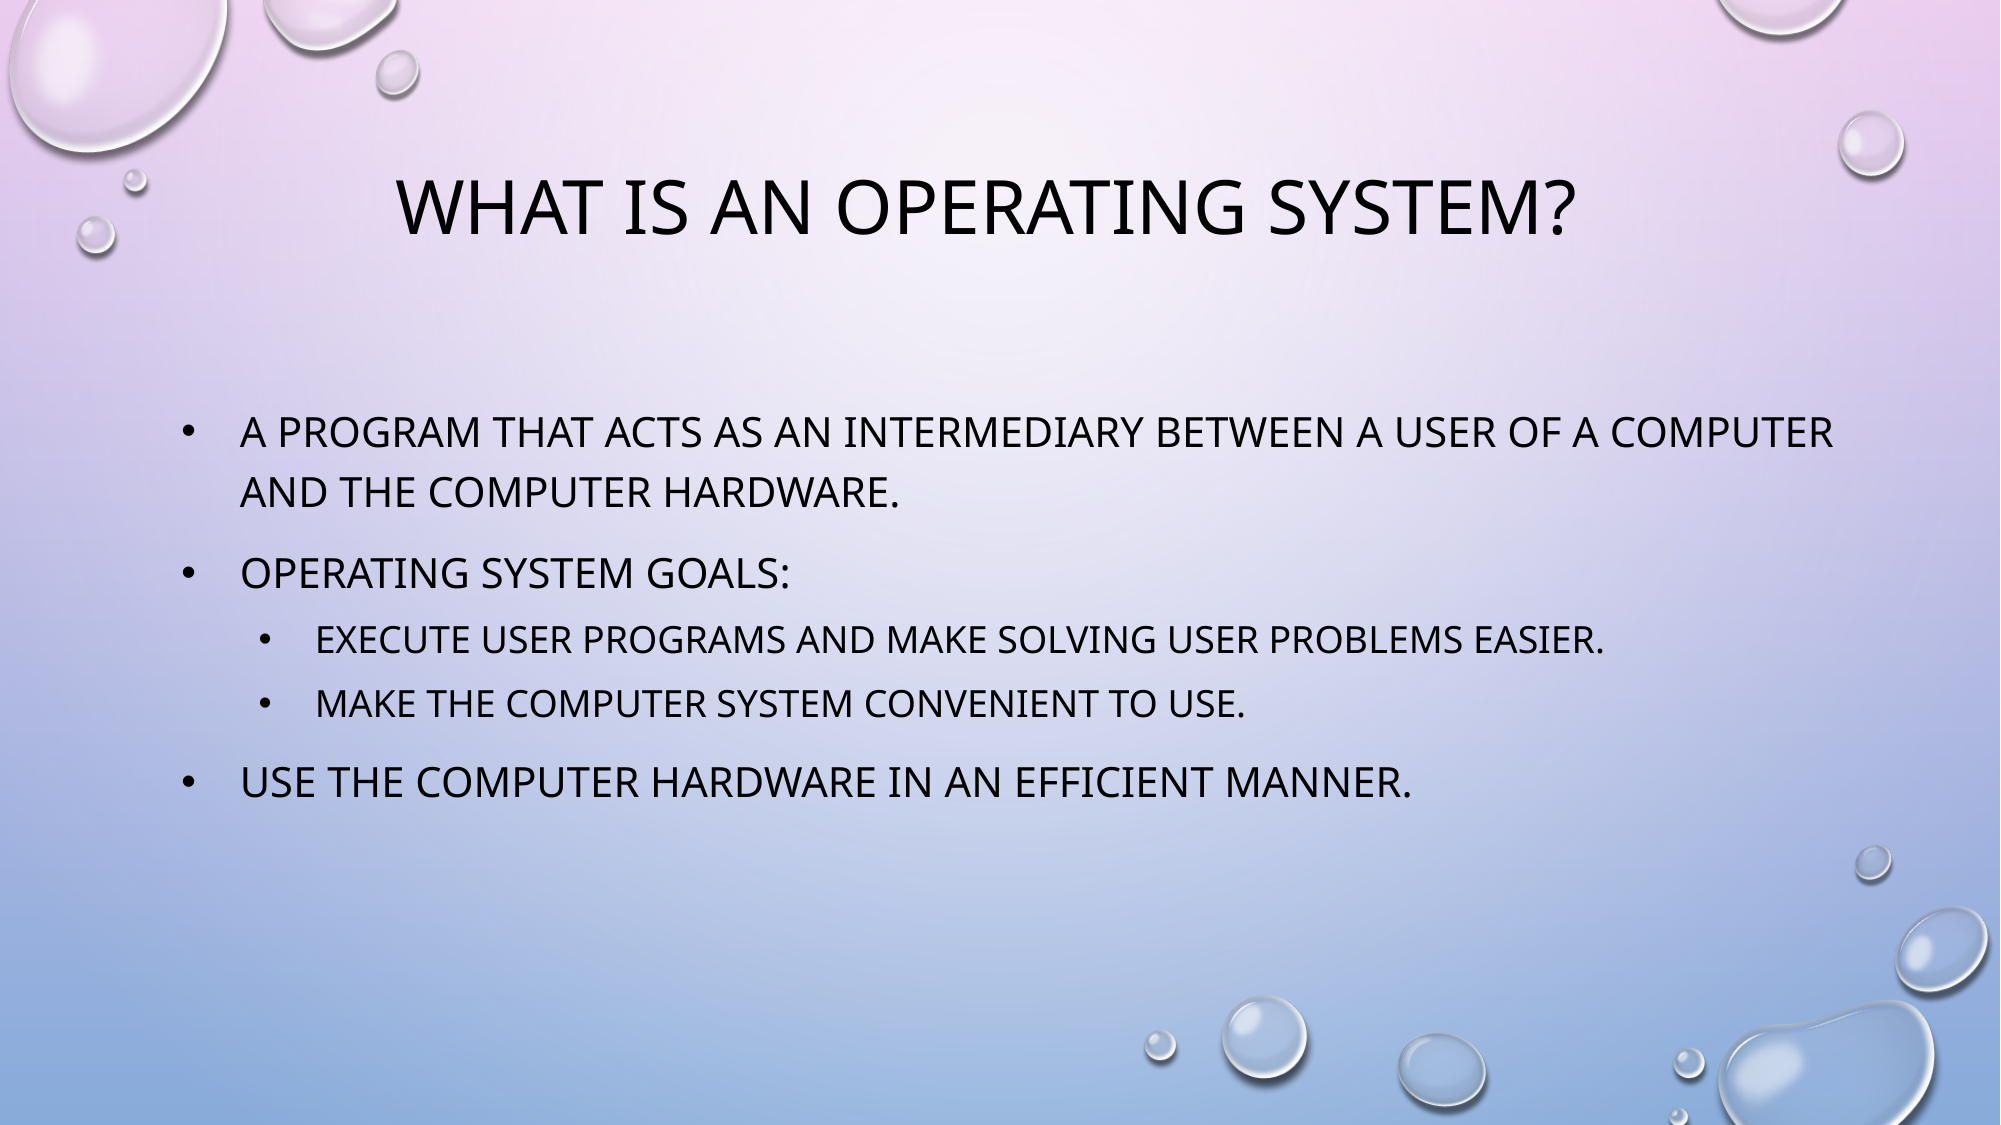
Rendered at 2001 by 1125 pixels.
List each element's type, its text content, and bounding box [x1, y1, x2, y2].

title WHAT IS AN OPERATING SYSTEM? [287, 104, 1685, 317]
list A PROGRAM THAT ACTS AS AN INTERMEDIARY BETWEEN A USER OF A COMPUTER AND THE COMPUTER HARDWARE. OPERATING SYSTEM GOALS: EXECUTE USER PROGRAMS AND MAKE SOLVING USER PROBLEMS EASIER. MAKE THE COMPUTER SYSTEM CONVENIENT TO USE. USE THE COMPUTER HARDWARE IN AN EFFICIENT MANNER. [149, 388, 1850, 950]
picture [0, 0, 2000, 1125]
